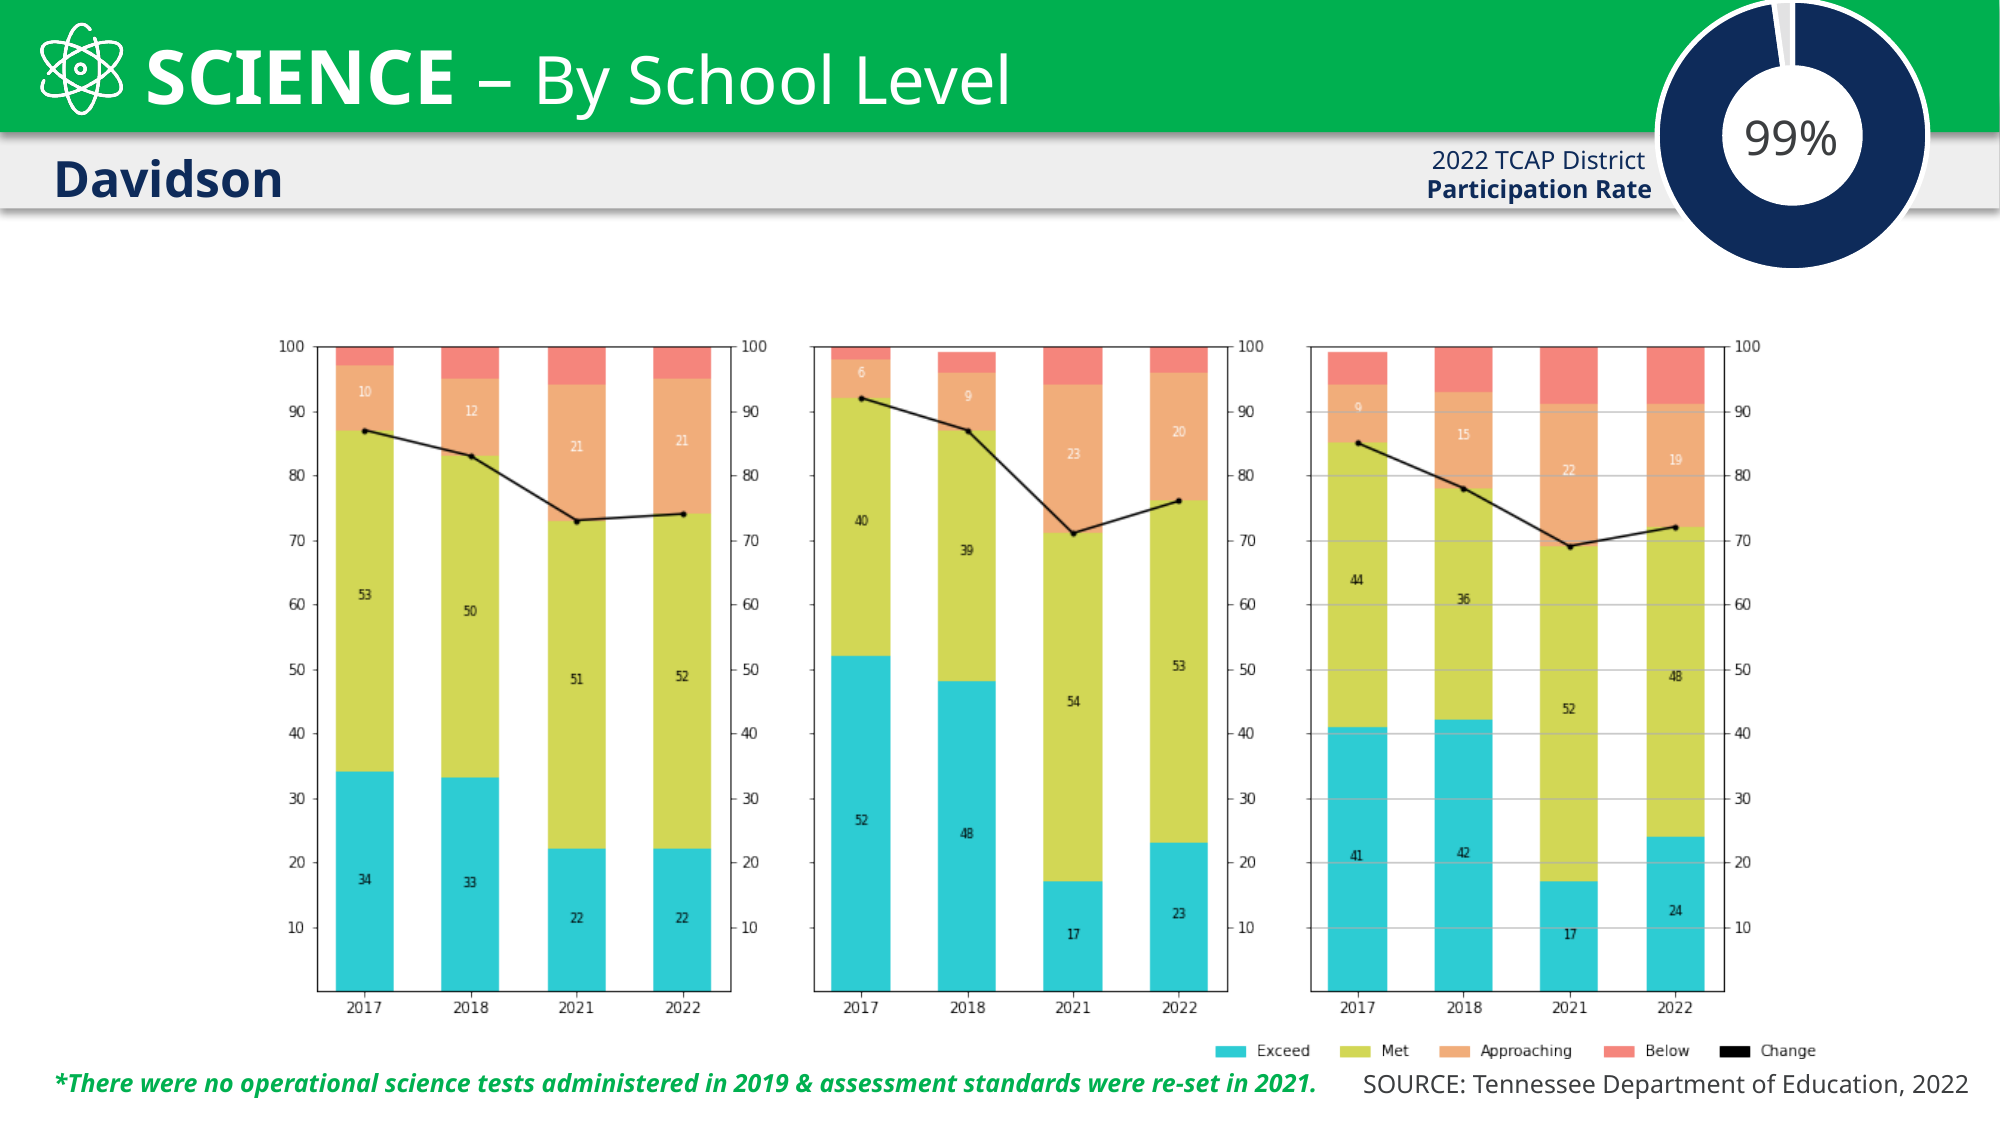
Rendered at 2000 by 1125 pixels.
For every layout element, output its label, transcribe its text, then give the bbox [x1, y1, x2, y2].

list Davidson [38, 139, 1372, 206]
chart [1651, 0, 1934, 277]
picture [11, 0, 152, 138]
picture [90, 283, 1905, 1059]
